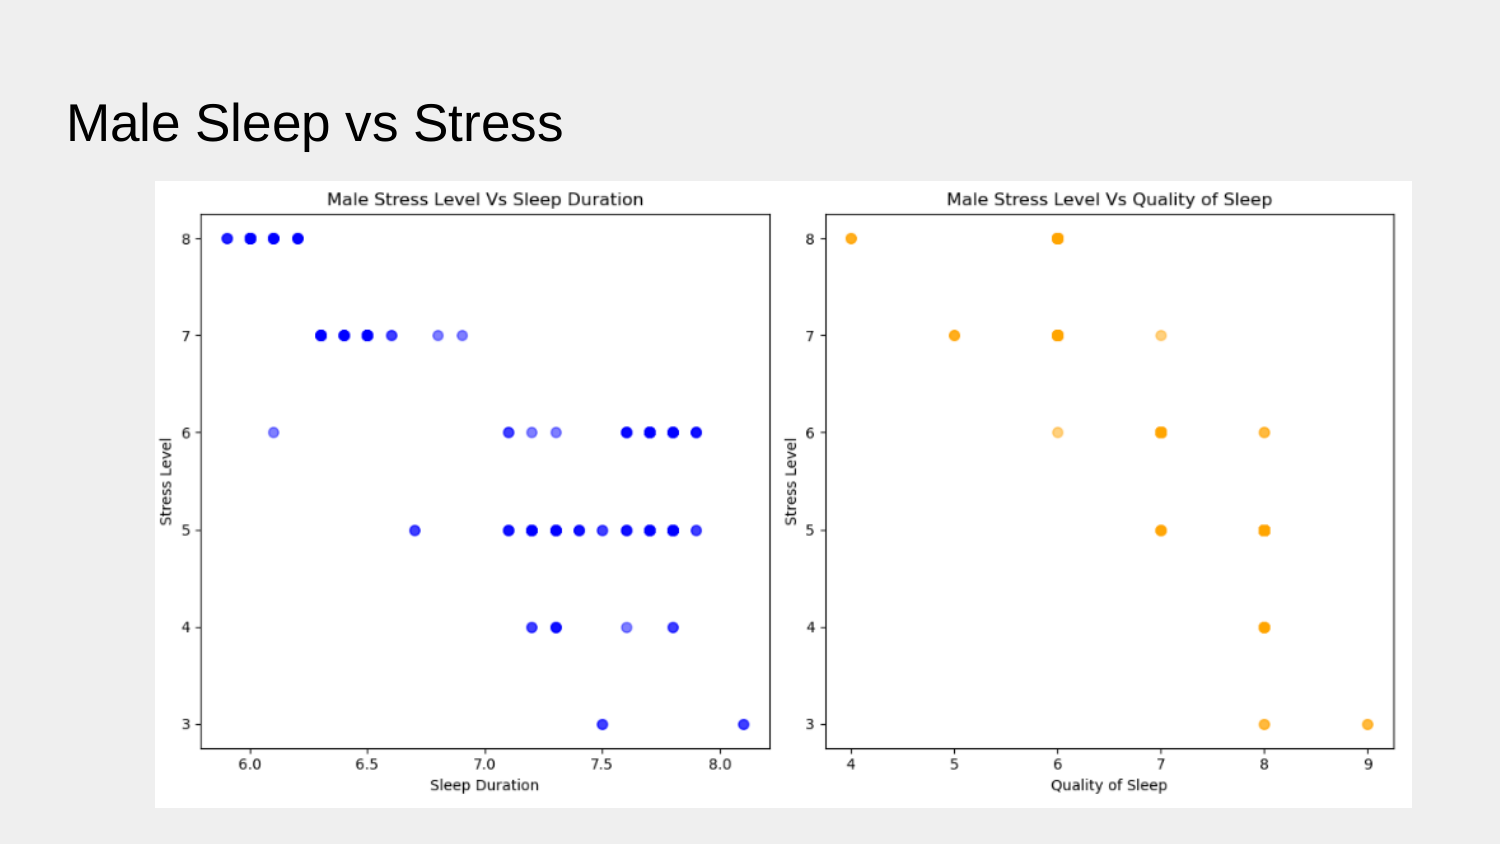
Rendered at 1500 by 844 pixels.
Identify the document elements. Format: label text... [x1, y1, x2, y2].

picture [155, 180, 1412, 809]
title Male Sleep vs Stress [51, 72, 1449, 167]
